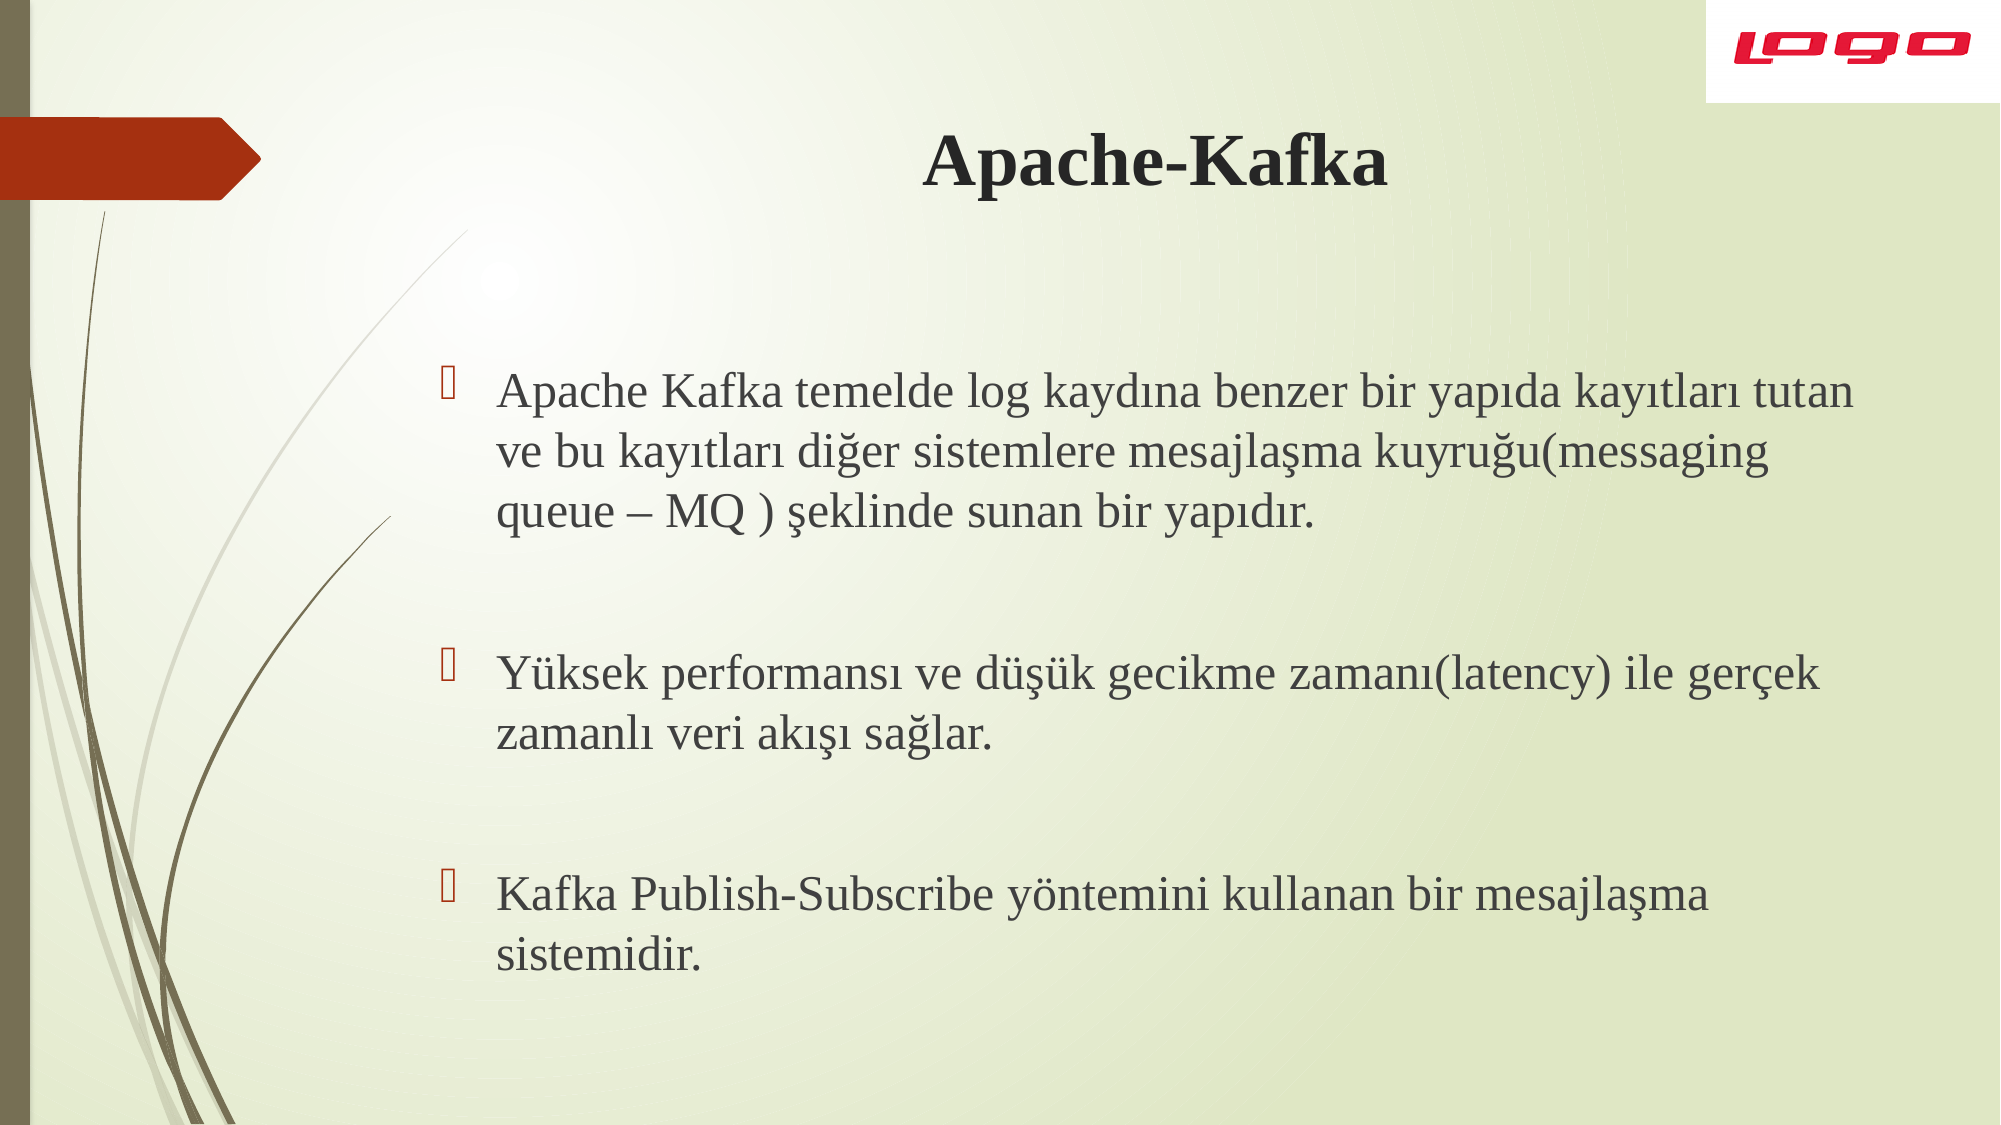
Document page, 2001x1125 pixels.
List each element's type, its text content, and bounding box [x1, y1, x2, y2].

picture [1705, 0, 2000, 103]
list Apache Kafka temelde log kaydına benzer bir yapıda kayıtları tutan ve bu kayıtları diğer sistemlere mesajlaşma kuyruğu(messaging queue – MQ ) şeklinde sunan bir yapıdır. Yüksek performansı ve düşük gecikme zamanı(latency) ile gerçek zamanlı veri akışı sağlar. Kafka Publish-Subscribe yöntemini kullanan bir mesajlaşma sistemidir. [424, 350, 1888, 970]
title Apache-Kafka [425, 102, 1888, 313]
